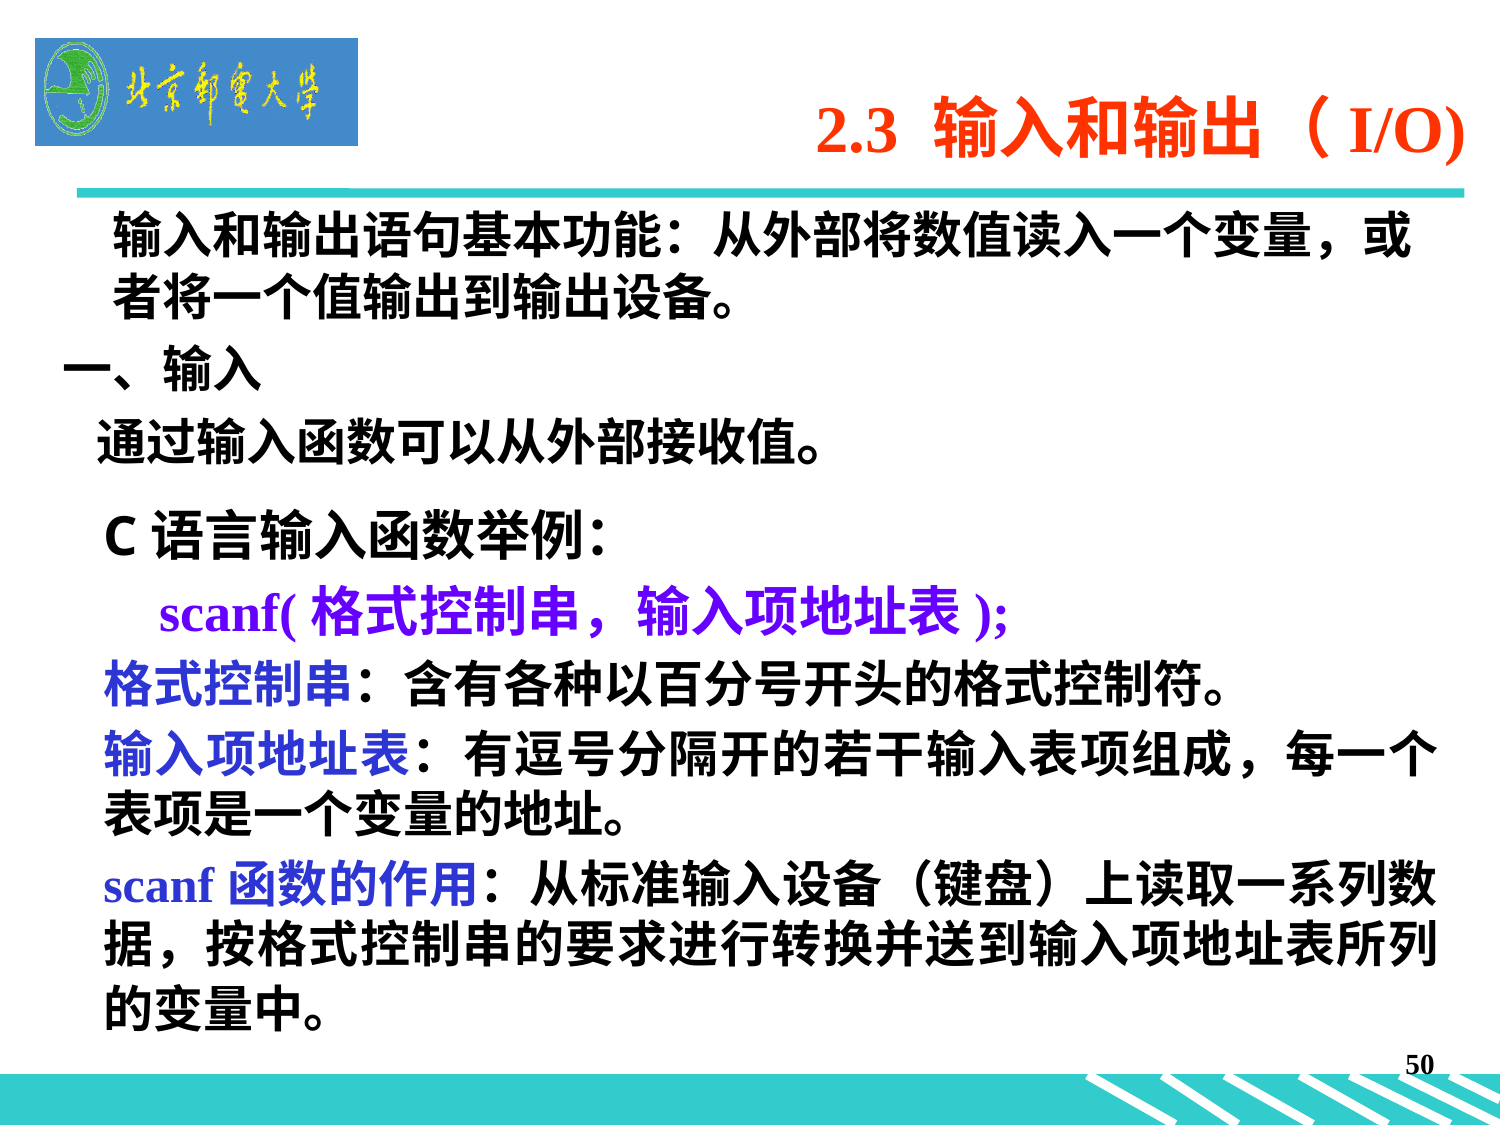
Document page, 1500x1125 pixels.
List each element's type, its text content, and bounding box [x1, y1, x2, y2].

list 一、输入 通过输入函数可以从外部接收值。 [46, 336, 1454, 498]
title 2.3 输入和输出（I/O) [207, 66, 1483, 185]
text_box C语言输入函数举例： scanf(格式控制串，输入项地址表); 格式控制串：含有各种以百分号开头的格式控制符。 输入项地址表：有逗号分隔开的若干输入表项组成，每一个表项是一个变量的地址。 scanf函数的作用：从标准输入设备（键盘）上读取一系列数据，按格式控制串的要求进行转换并送到输入项地址表所列的变量中。 [88, 494, 1453, 1046]
text_box 输入和输出语句基本功能：从外部将数值读入一个变量，或者将一个值输出到输出设备。 [41, 188, 1450, 334]
picture [34, 37, 358, 146]
slide_number 50 [1137, 1046, 1451, 1113]
